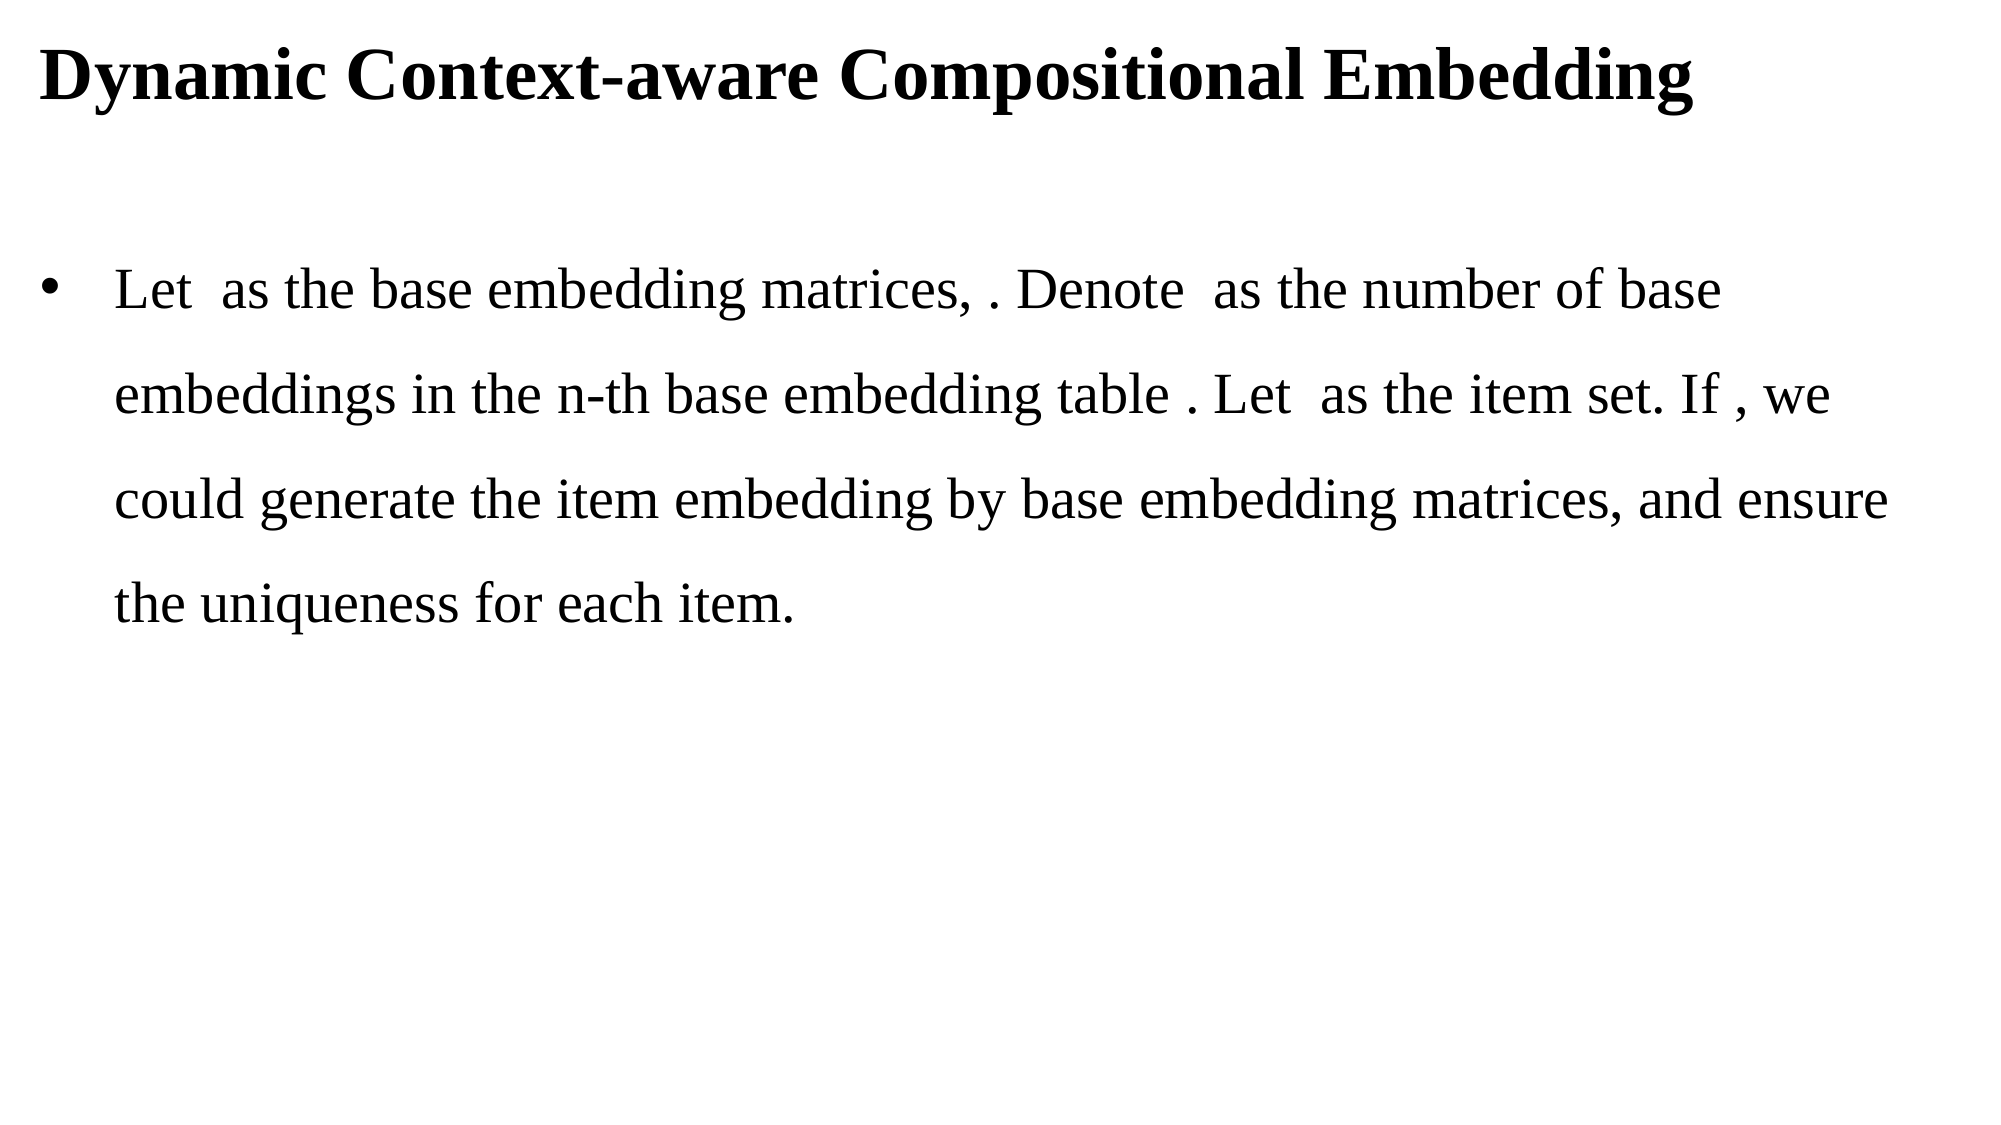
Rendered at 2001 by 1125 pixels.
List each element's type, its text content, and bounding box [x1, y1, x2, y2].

text_box Dynamic Context-aware Compositional Embedding [25, 16, 1718, 122]
